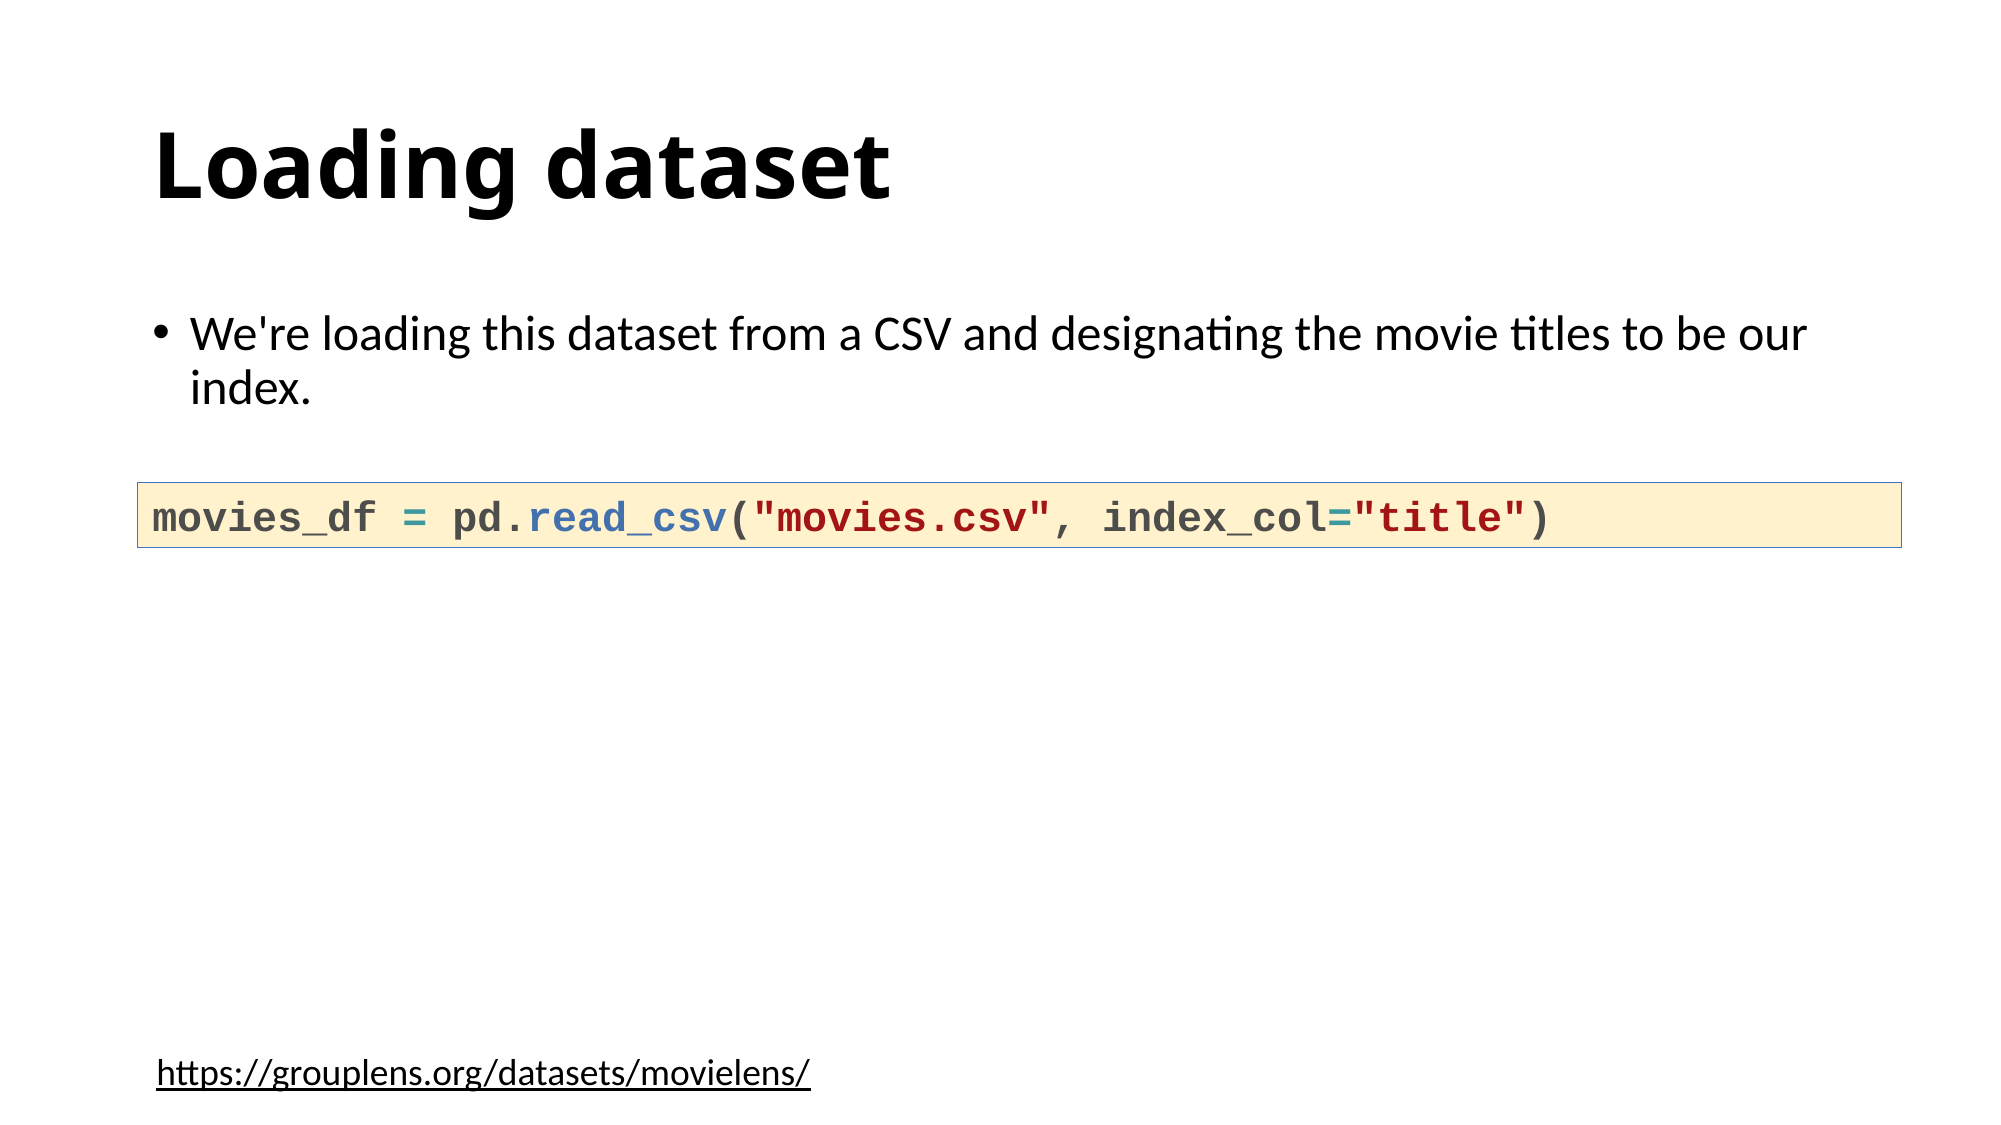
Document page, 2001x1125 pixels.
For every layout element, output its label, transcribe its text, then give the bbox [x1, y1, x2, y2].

text_box https://grouplens.org/datasets/movielens/ [141, 1040, 835, 1101]
list We're loading this dataset from a CSV and designating the movie titles to be our index. [137, 299, 1863, 482]
text_box movies_df = pd.read_csv("movies.csv", index_col="title") [137, 482, 1902, 548]
title Loading dataset [137, 59, 1863, 278]
